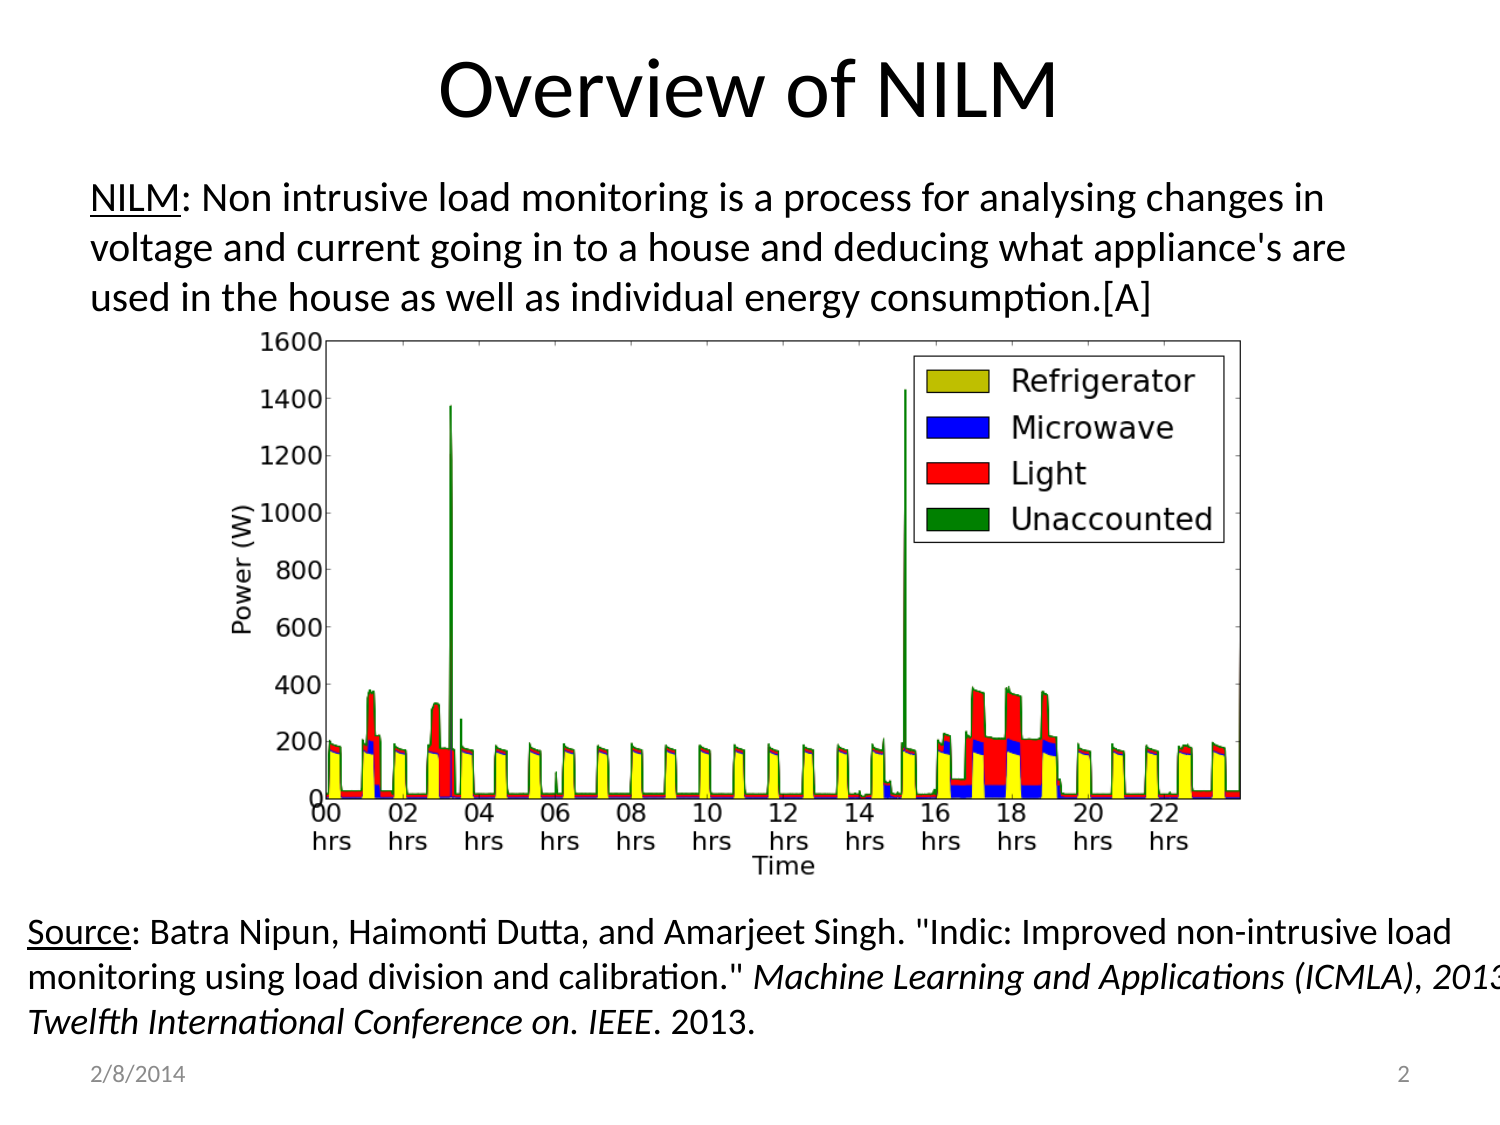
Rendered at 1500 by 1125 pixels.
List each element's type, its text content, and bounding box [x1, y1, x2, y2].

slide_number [75, 1050, 425, 1103]
text_box Source: Batra Nipun, Haimonti Dutta, and Amarjeet Singh. "Indic: Improved non-intrusive load monitoring using load division and calibration." Machine Learning and Applications (ICMLA), 2013 Twelfth International Conference on. IEEE. 2013. [12, 899, 1500, 1050]
slide_number 2 [1074, 1050, 1425, 1103]
picture [224, 324, 1248, 884]
title Overview of NILM [75, 24, 1425, 143]
list NILM: Non intrusive load monitoring is a process for analysing changes in voltage and current going in to a house and deducing what appliance's are used in the house as well as individual energy consumption.[A] [75, 162, 1425, 899]
